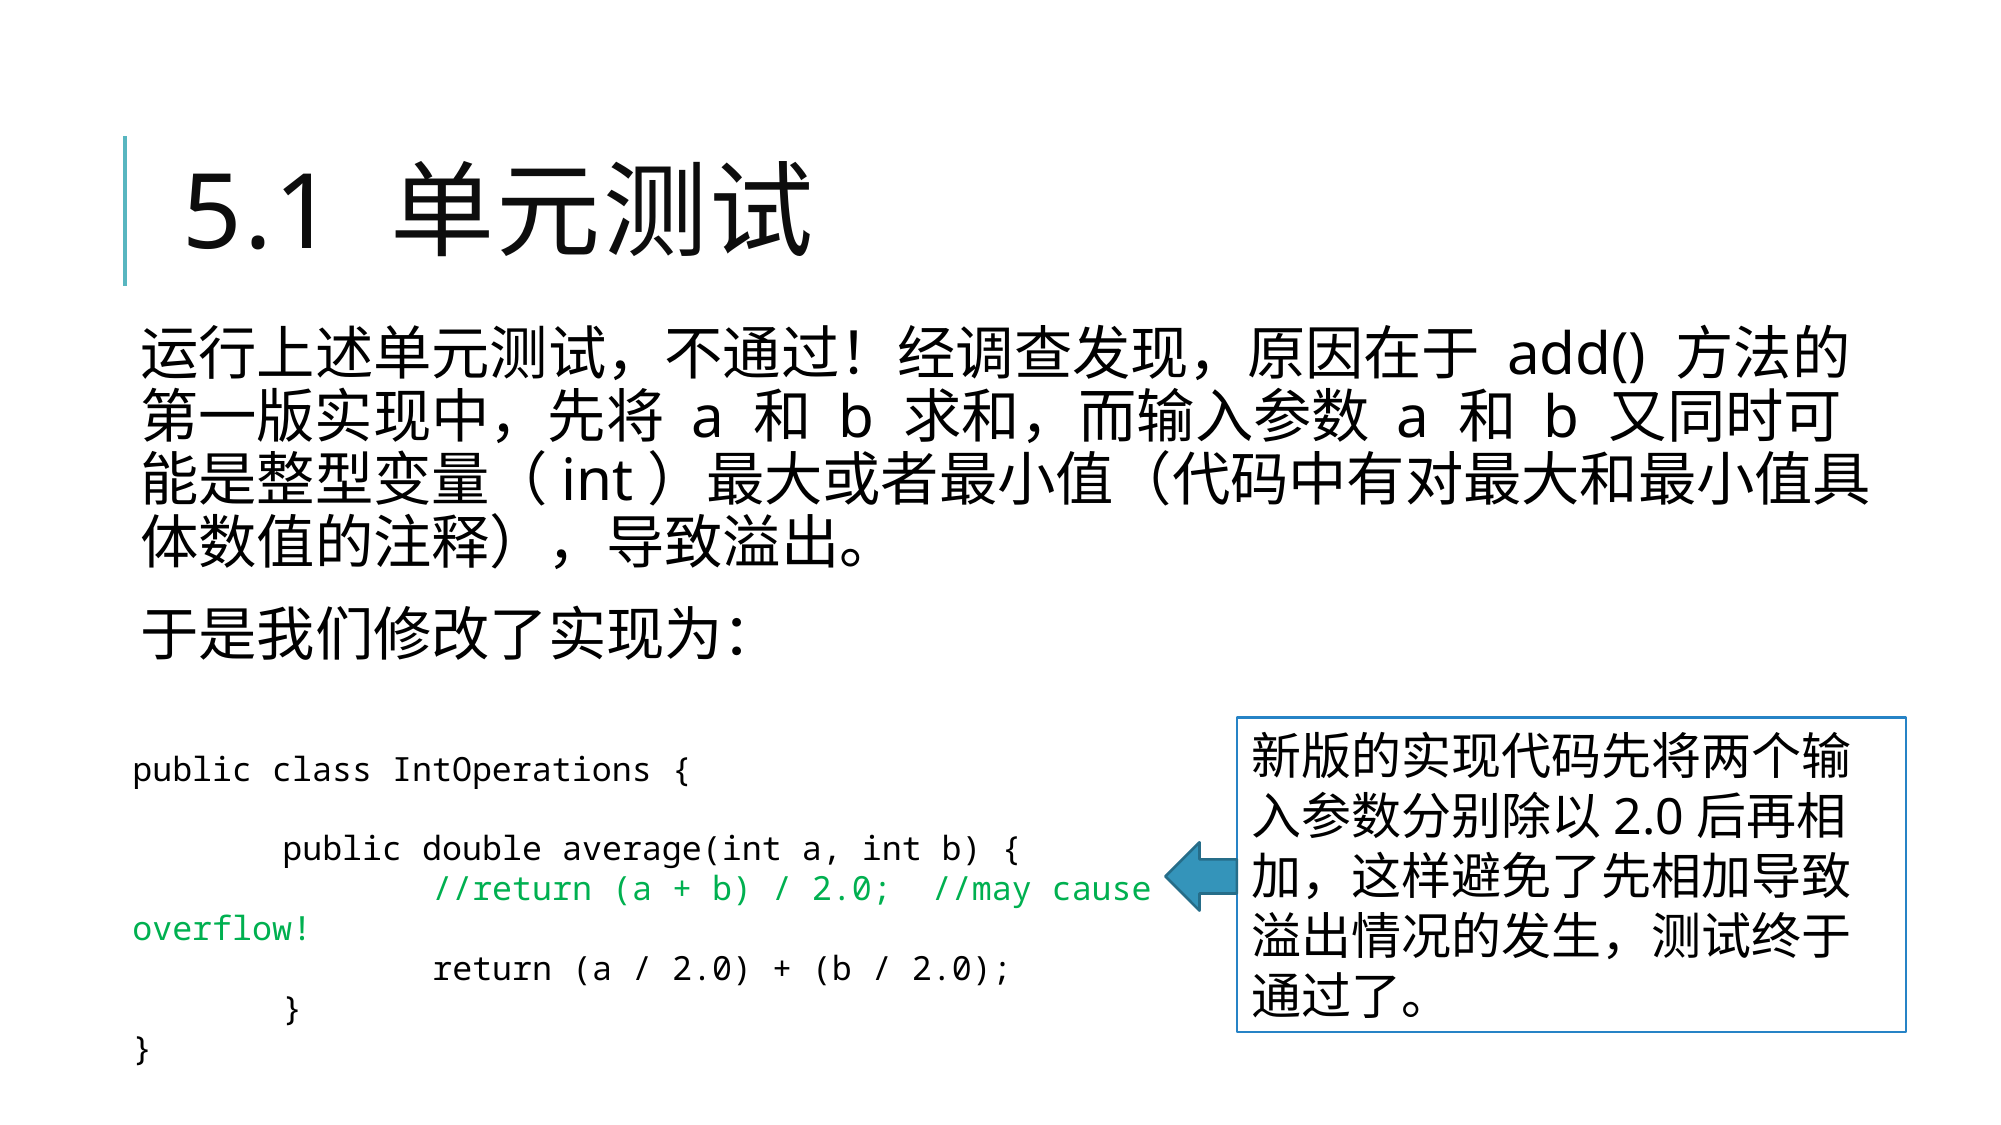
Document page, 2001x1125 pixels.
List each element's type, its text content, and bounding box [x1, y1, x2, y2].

list 运行上述单元测试，不通过！经调查发现，原因在于 add() 方法的第一版实现中，先将 a 和 b 求和，而输入参数 a 和 b 又同时可能是整型变量（int）最大或者最小值（代码中有对最大和最小值具体数值的注释），导致溢出。 于是我们修改了实现为： [117, 316, 1907, 690]
title 5.1 单元测试 [168, 96, 1763, 316]
text_box [1164, 841, 1239, 912]
text_box public class IntOperations { public double average(int a, int b) { //return (a + b) / 2.0; //may cause overflow! return (a / 2.0) + (b / 2.0); } } [117, 740, 1196, 1075]
text_box 新版的实现代码先将两个输入参数分别除以2.0后再相加，这样避免了先相加导致溢出情况的发生，测试终于通过了。 [1236, 716, 1907, 1033]
